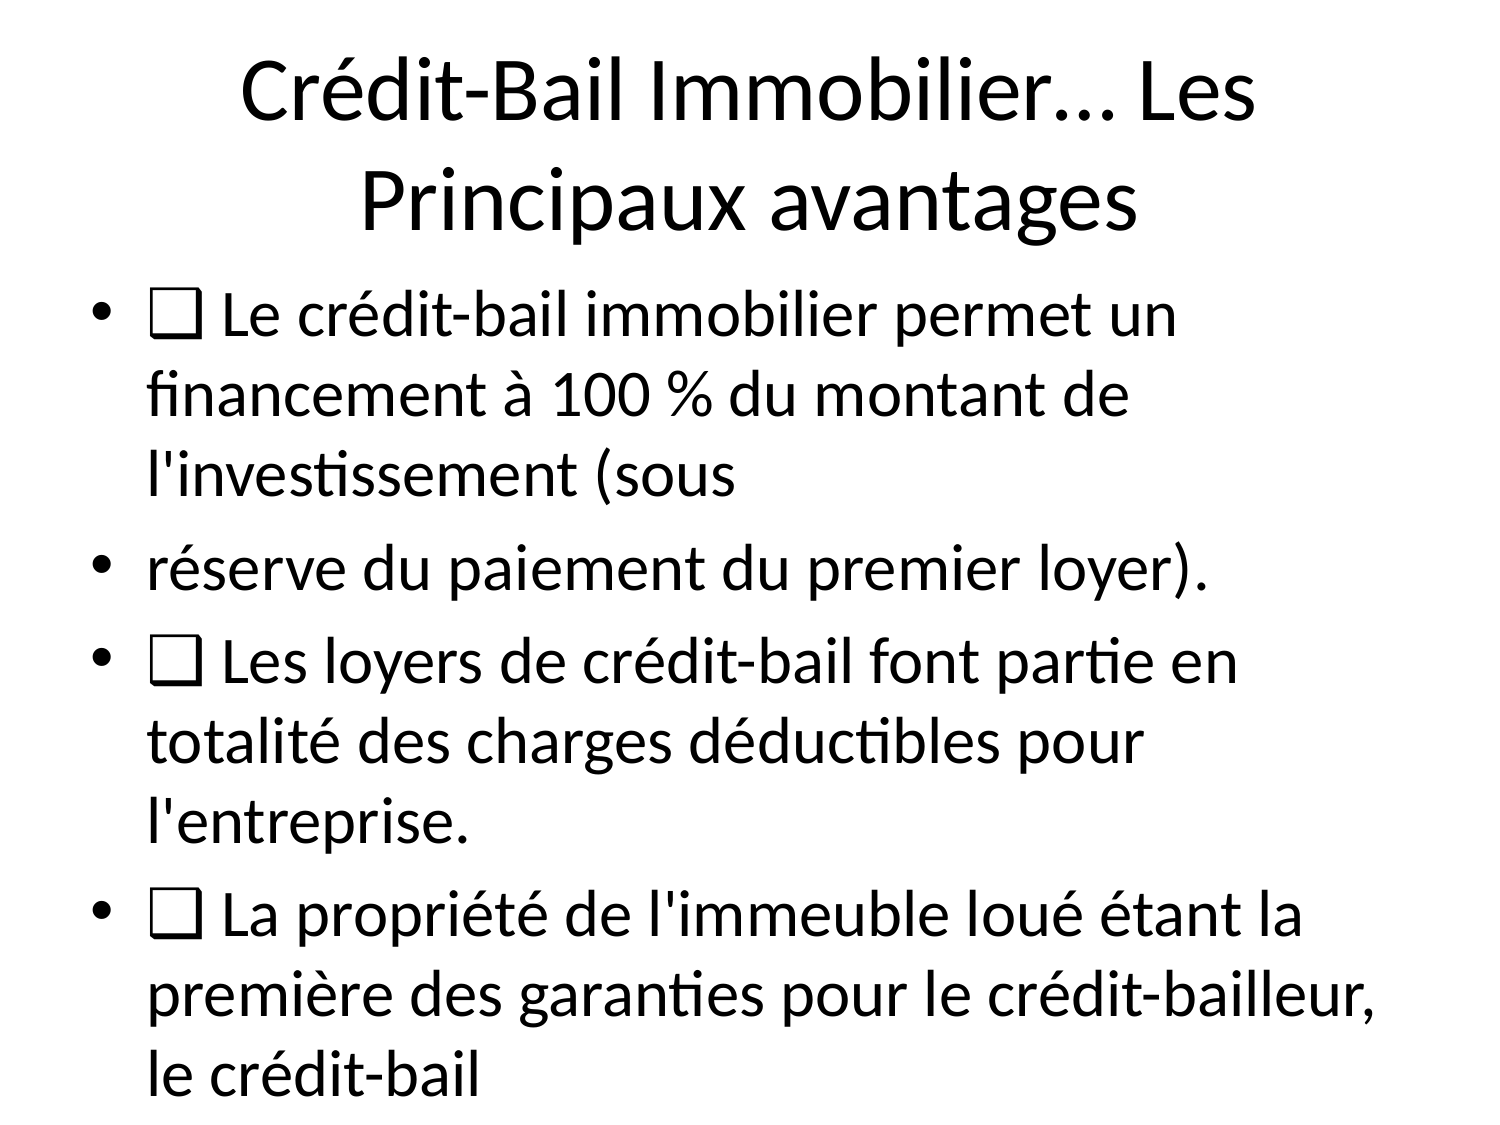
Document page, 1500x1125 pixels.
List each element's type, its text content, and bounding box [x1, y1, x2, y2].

title Crédit-Bail Immobilier… Les Principaux avantages [75, 45, 1425, 233]
list ❑ Le crédit-bail immobilier permet un financement à 100 % du montant de l'investissement (sous réserve du paiement du premier loyer). ❑ Les loyers de crédit-bail font partie en totalité des charges déductibles pour l'entreprise. ❑ La propriété de l'immeuble loué étant la première des garanties pour le crédit-bailleur, le crédit-bail permet de dépasser souvent le ratio habituel : fonds propres/endettement à terme = 1, donc d'admettre une proportion moindre de capitaux propres. ❑ Enfin, ni l'immeuble financé en crédit-bail, ni les ressources de financement obtenues sous forme de crédit-bail ne figurent au bilan de l'entreprise ; ce qui a notamment comme avantage de « limiter l'endettement apparent » de l'entreprise (mais les loyers de crédit-bail figurent sur une ligne spéciale au compte de résultat, l'encours des contrats de crédit-bail est indiqué dans les annexes comptables, et les contrats sont publiés à la conservation des hypothèques). ❑ Indexation des loyers pour une faible partie. ❑ Sortie anticipée du contrat possible dès la 7ème année. [75, 262, 1425, 1005]
